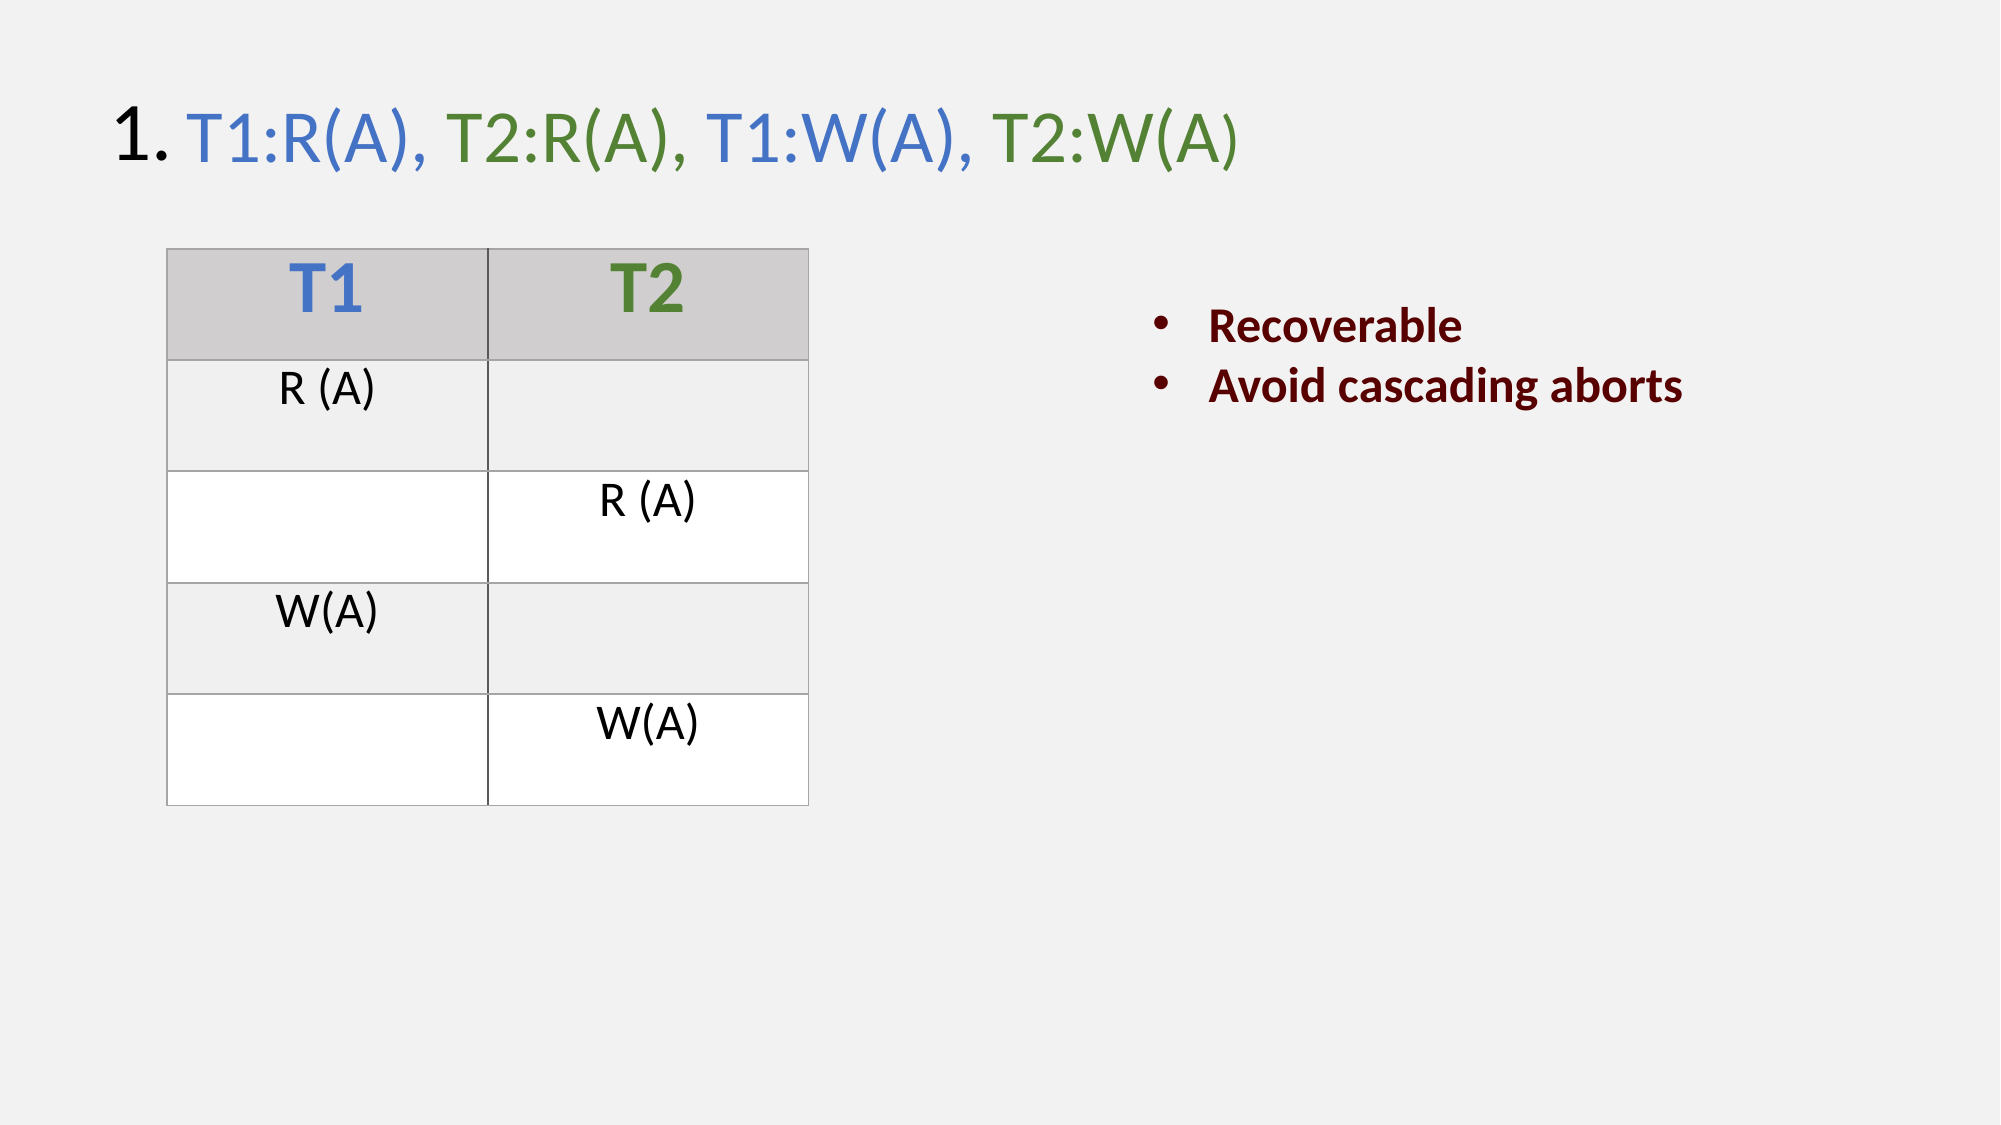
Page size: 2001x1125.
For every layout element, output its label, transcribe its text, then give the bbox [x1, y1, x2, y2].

table_cell [489, 584, 808, 693]
table_cell [168, 695, 487, 805]
text_box Recoverable Avoid cascading aborts [1137, 284, 1713, 480]
table_cell W(A) [489, 695, 808, 805]
table_header T1 [168, 250, 487, 359]
table_cell W(A) [168, 584, 487, 693]
table_cell R (A) [168, 361, 487, 470]
text_box 1. [94, 70, 188, 185]
table_cell [489, 361, 808, 470]
text_box T1:R(A), T2:R(A), T1:W(A), T2:W(A) [188, 80, 1264, 185]
table_cell R (A) [489, 472, 808, 582]
table_header T2 [489, 250, 808, 359]
table_cell [168, 472, 487, 582]
